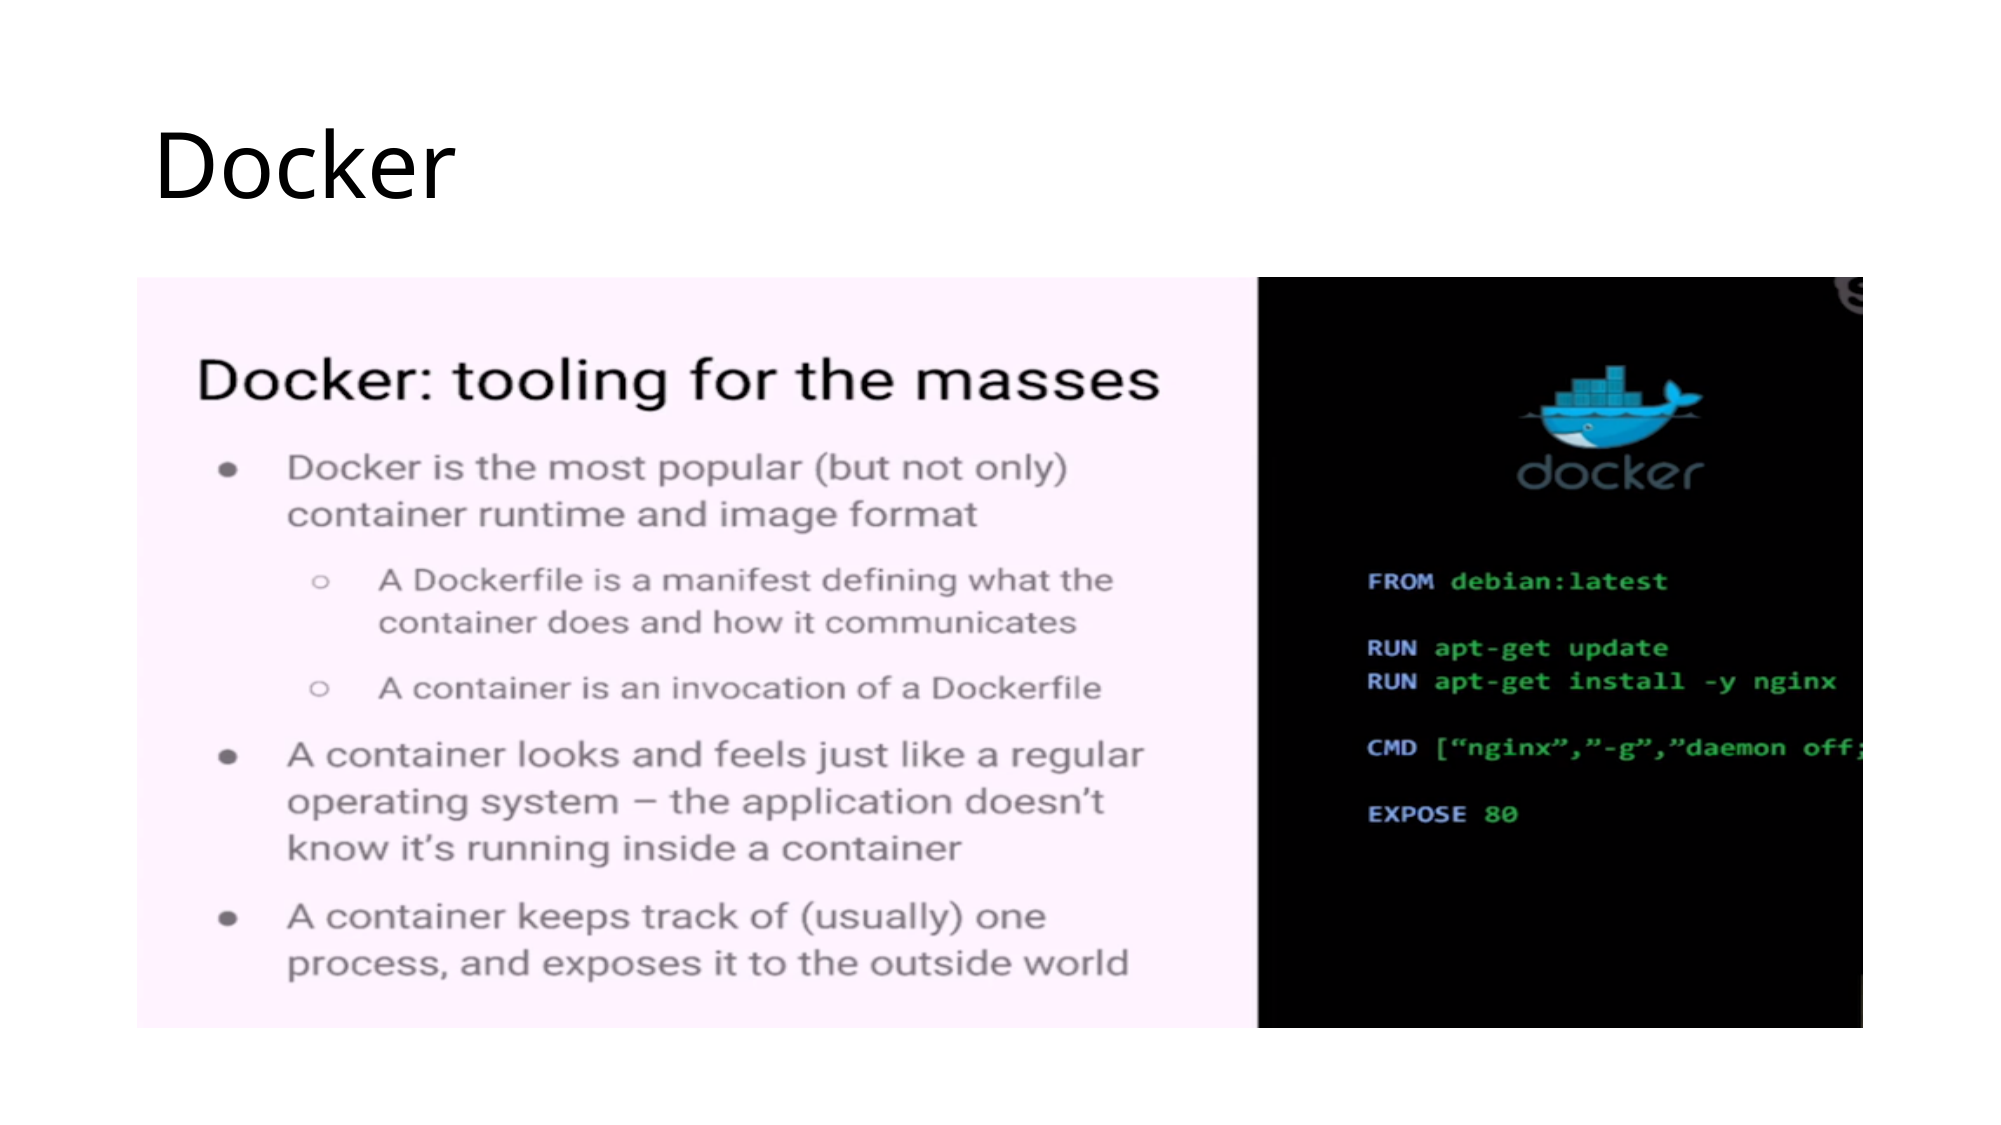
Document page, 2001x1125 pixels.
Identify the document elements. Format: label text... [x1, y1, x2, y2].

title Docker [137, 59, 1863, 277]
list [137, 277, 1863, 1028]
